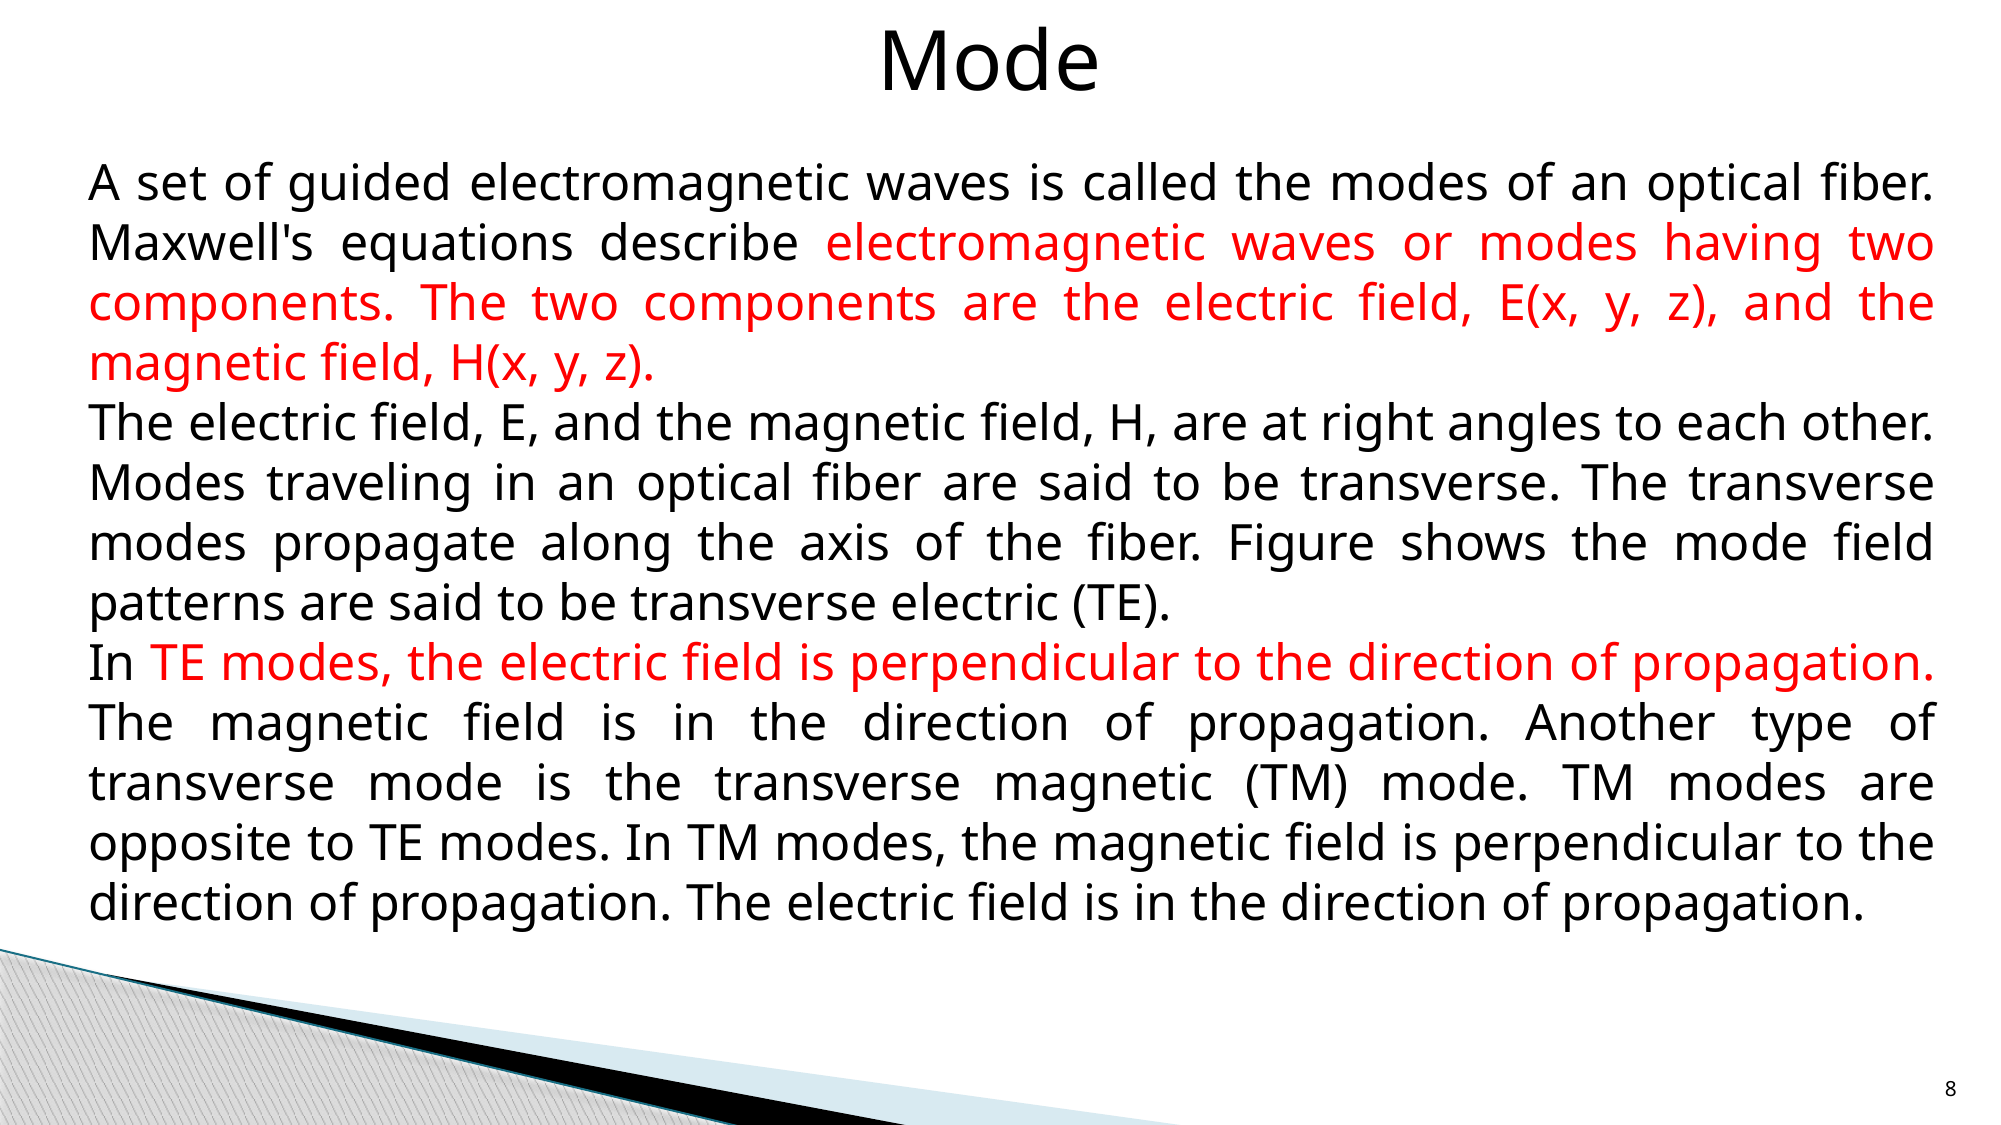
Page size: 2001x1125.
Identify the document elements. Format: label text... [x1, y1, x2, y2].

slide_number 8 [1891, 1051, 1972, 1112]
text_box A set of guided electromagnetic waves is called the modes of an optical fiber. Maxwell's equations describe electromagnetic waves or modes having two components. The two components are the electric field, E(x, y, z), and the magnetic field, H(x, y, z). The electric field, E, and the magnetic field, H, are at right angles to each other. Modes traveling in an optical fiber are said to be transverse. The transverse modes propagate along the axis of the fiber. Figure shows the mode field patterns are said to be transverse electric (TE). In TE modes, the electric field is perpendicular to the direction of propagation. The magnetic field is in the direction of propagation. Another type of transverse mode is the transverse magnetic (TM) mode. TM modes are opposite to TE modes. In TM modes, the magnetic field is perpendicular to the direction of propagation. The electric field is in the direction of propagation. [73, 143, 1952, 939]
text_box Mode [142, 0, 1836, 115]
